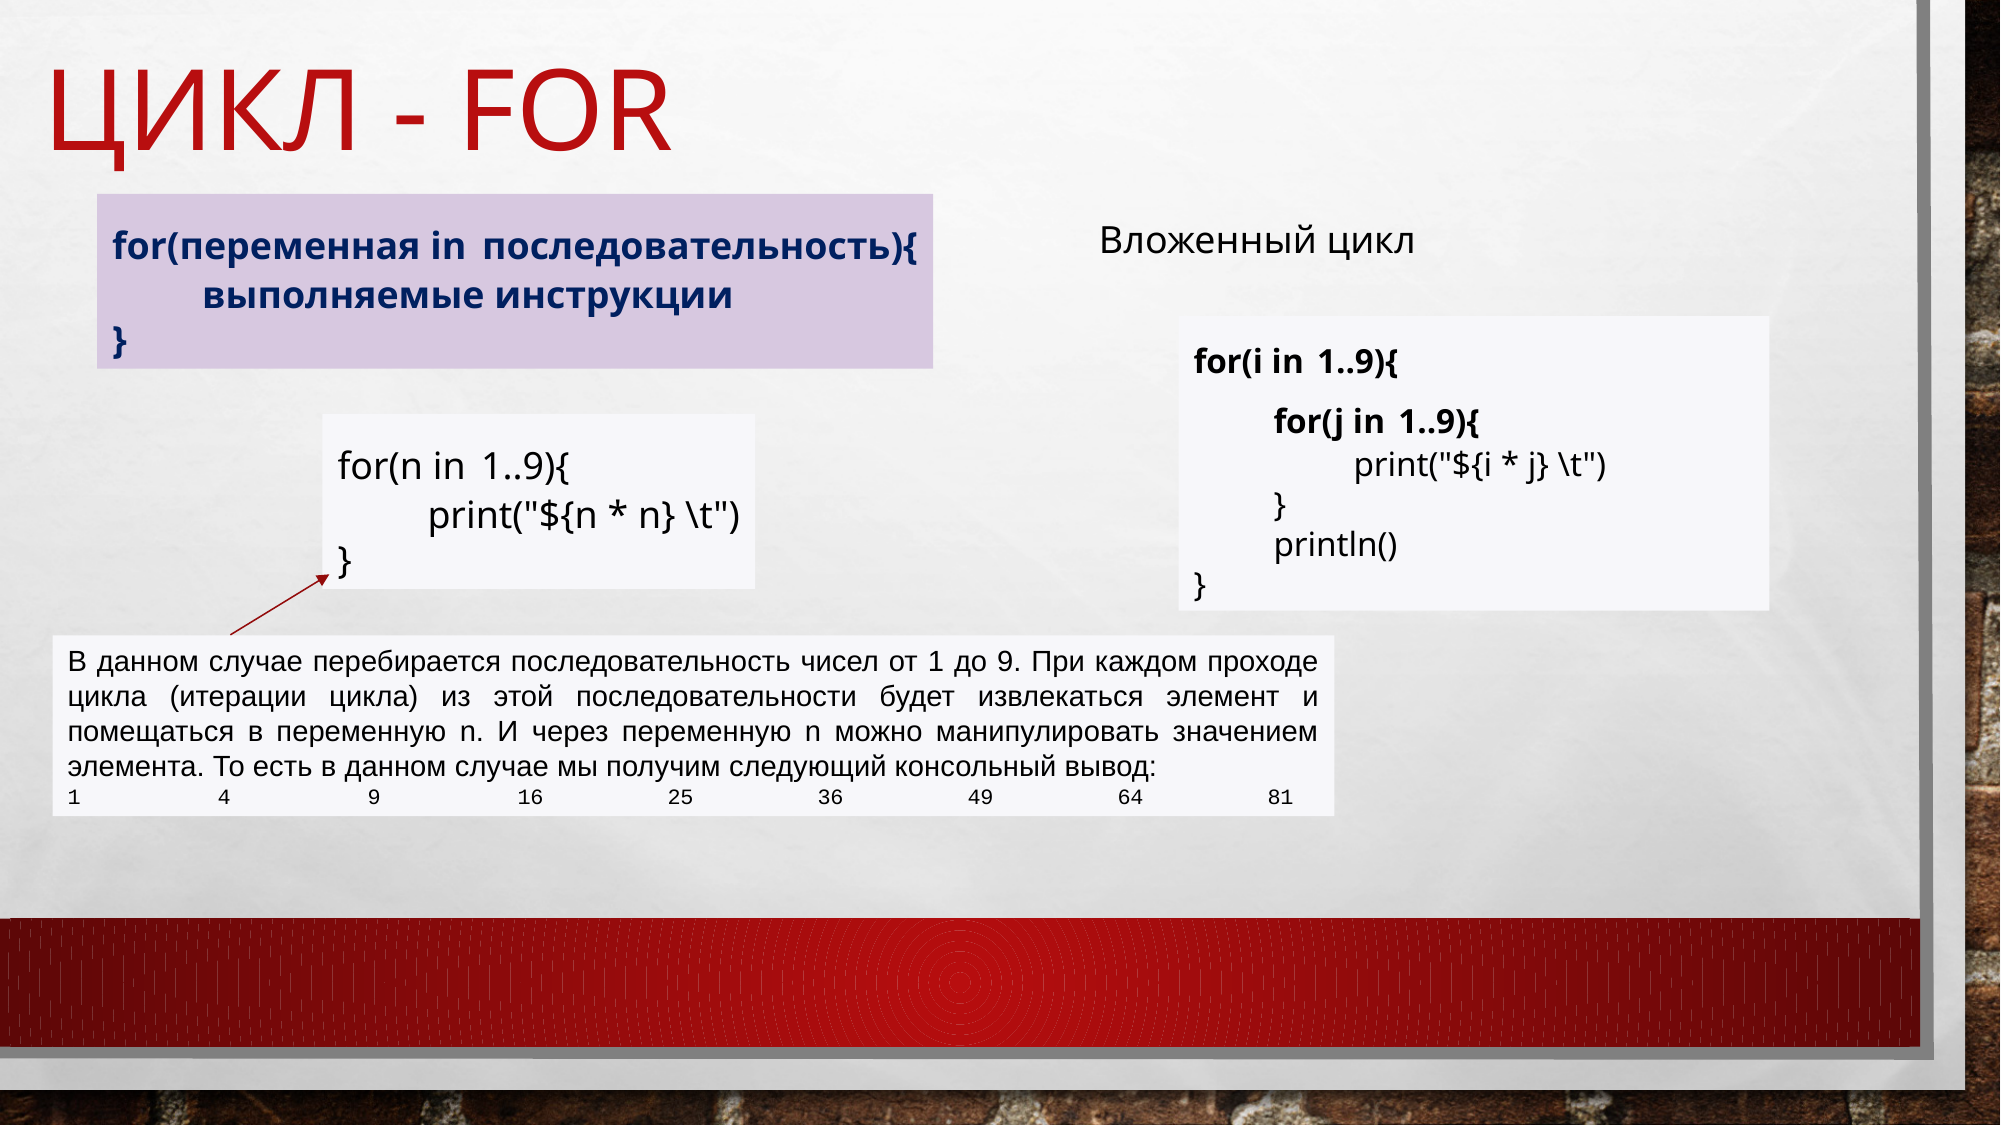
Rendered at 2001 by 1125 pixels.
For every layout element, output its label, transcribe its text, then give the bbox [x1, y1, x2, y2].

text_box for(переменная in последовательность){ выполняемые инструкции } [97, 193, 934, 369]
title Цикл - for [28, 19, 1735, 209]
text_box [230, 574, 330, 636]
text_box for(n in 1..9){ print("${n * n} \t") } [322, 413, 756, 589]
text_box Вложенный цикл [1084, 208, 1735, 269]
text_box for(i in 1..9){ for(j in 1..9){ print("${i * j} \t") } println() } [1178, 316, 1770, 611]
picture [0, 0, 2000, 1125]
text_box В данном случае перебирается последовательность чисел от 1 до 9. При каждом проходе цикла (итерации цикла) из этой последовательности будет извлекаться элемент и помещаться в переменную n. И через переменную n можно манипулировать значением элемента. То есть в данном случае мы получим следующий консольный вывод: 1 4 9 16 25 36 49 64 81 [52, 635, 1335, 817]
